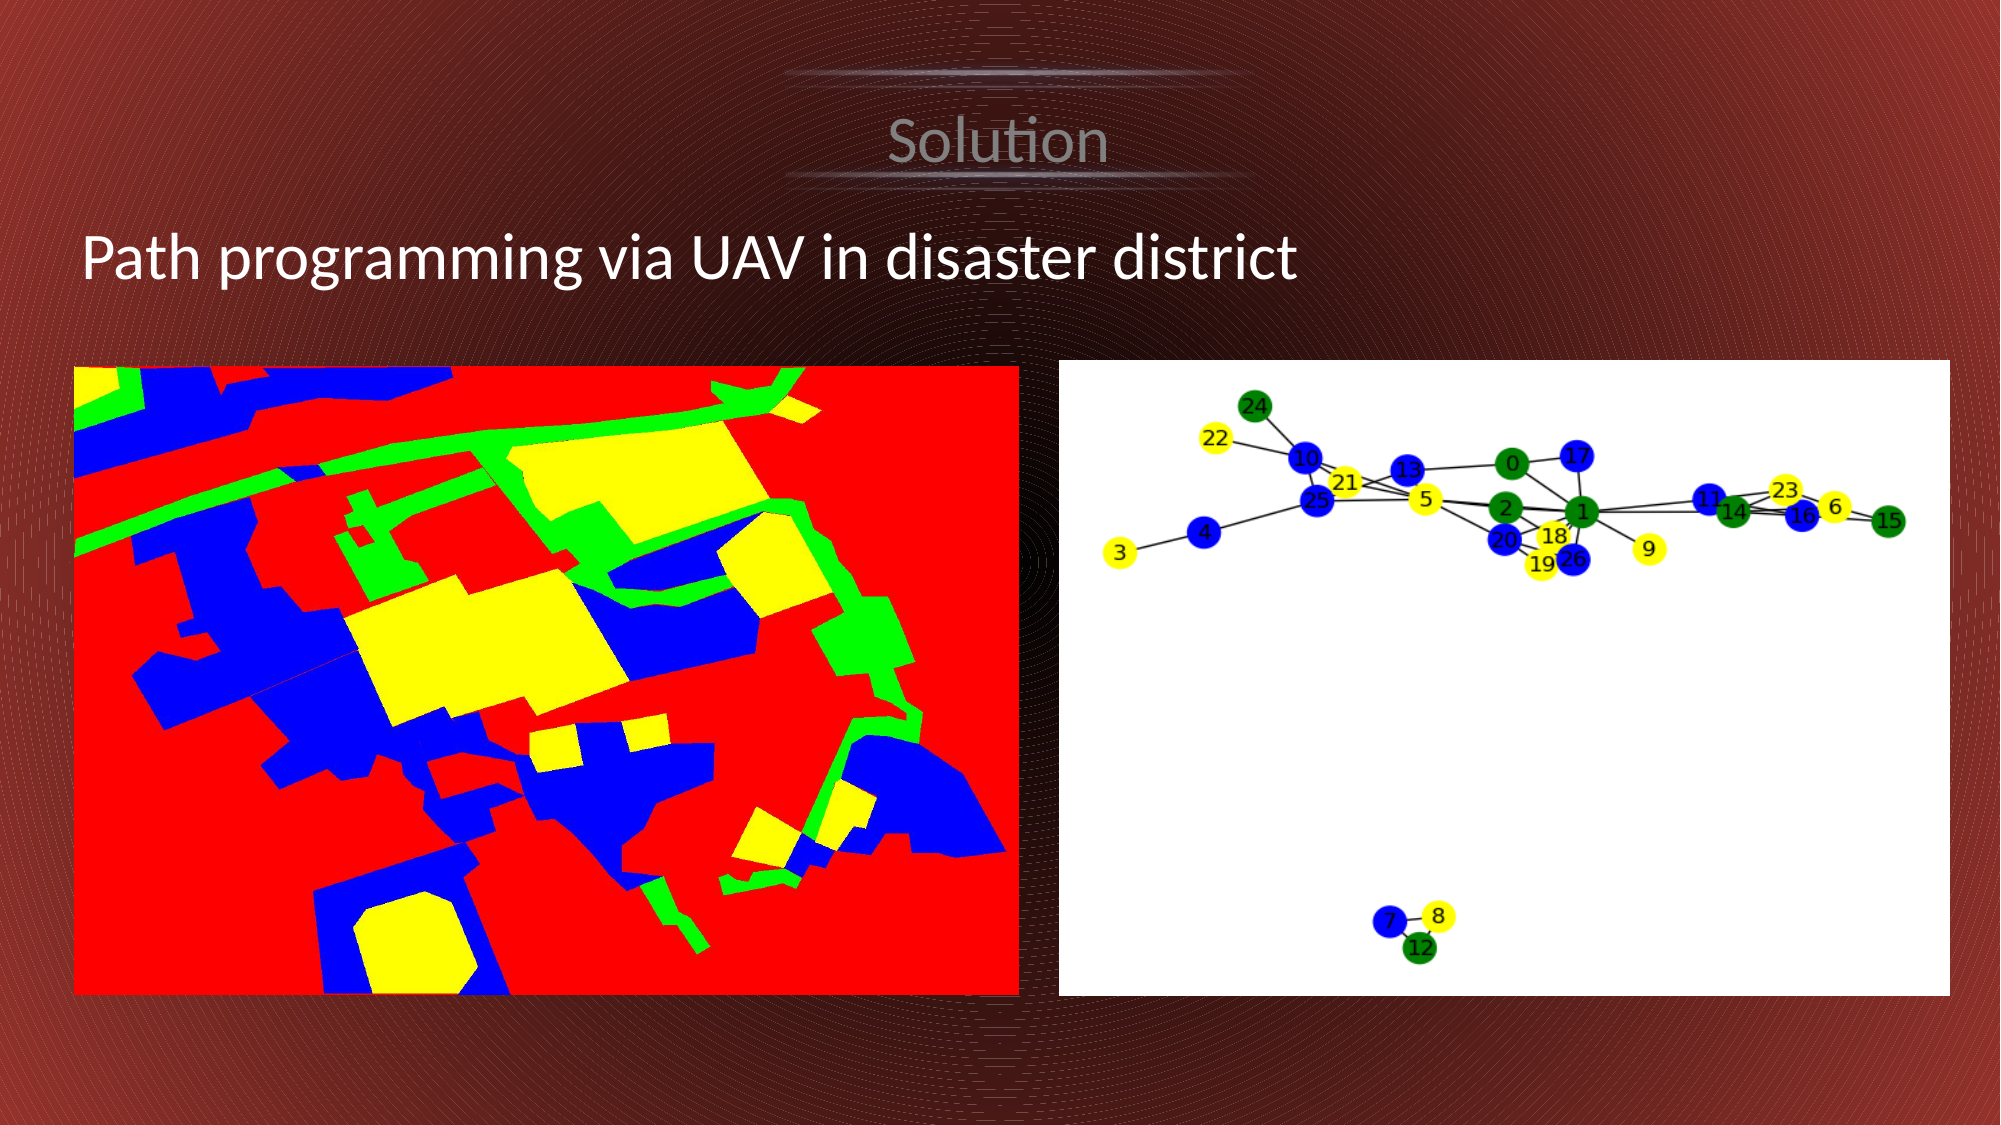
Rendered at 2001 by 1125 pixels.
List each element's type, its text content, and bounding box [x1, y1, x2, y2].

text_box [746, 53, 1413, 221]
picture [1059, 359, 1950, 996]
text_box Path programming via UAV in disaster district [66, 205, 1330, 300]
picture [74, 366, 1019, 995]
